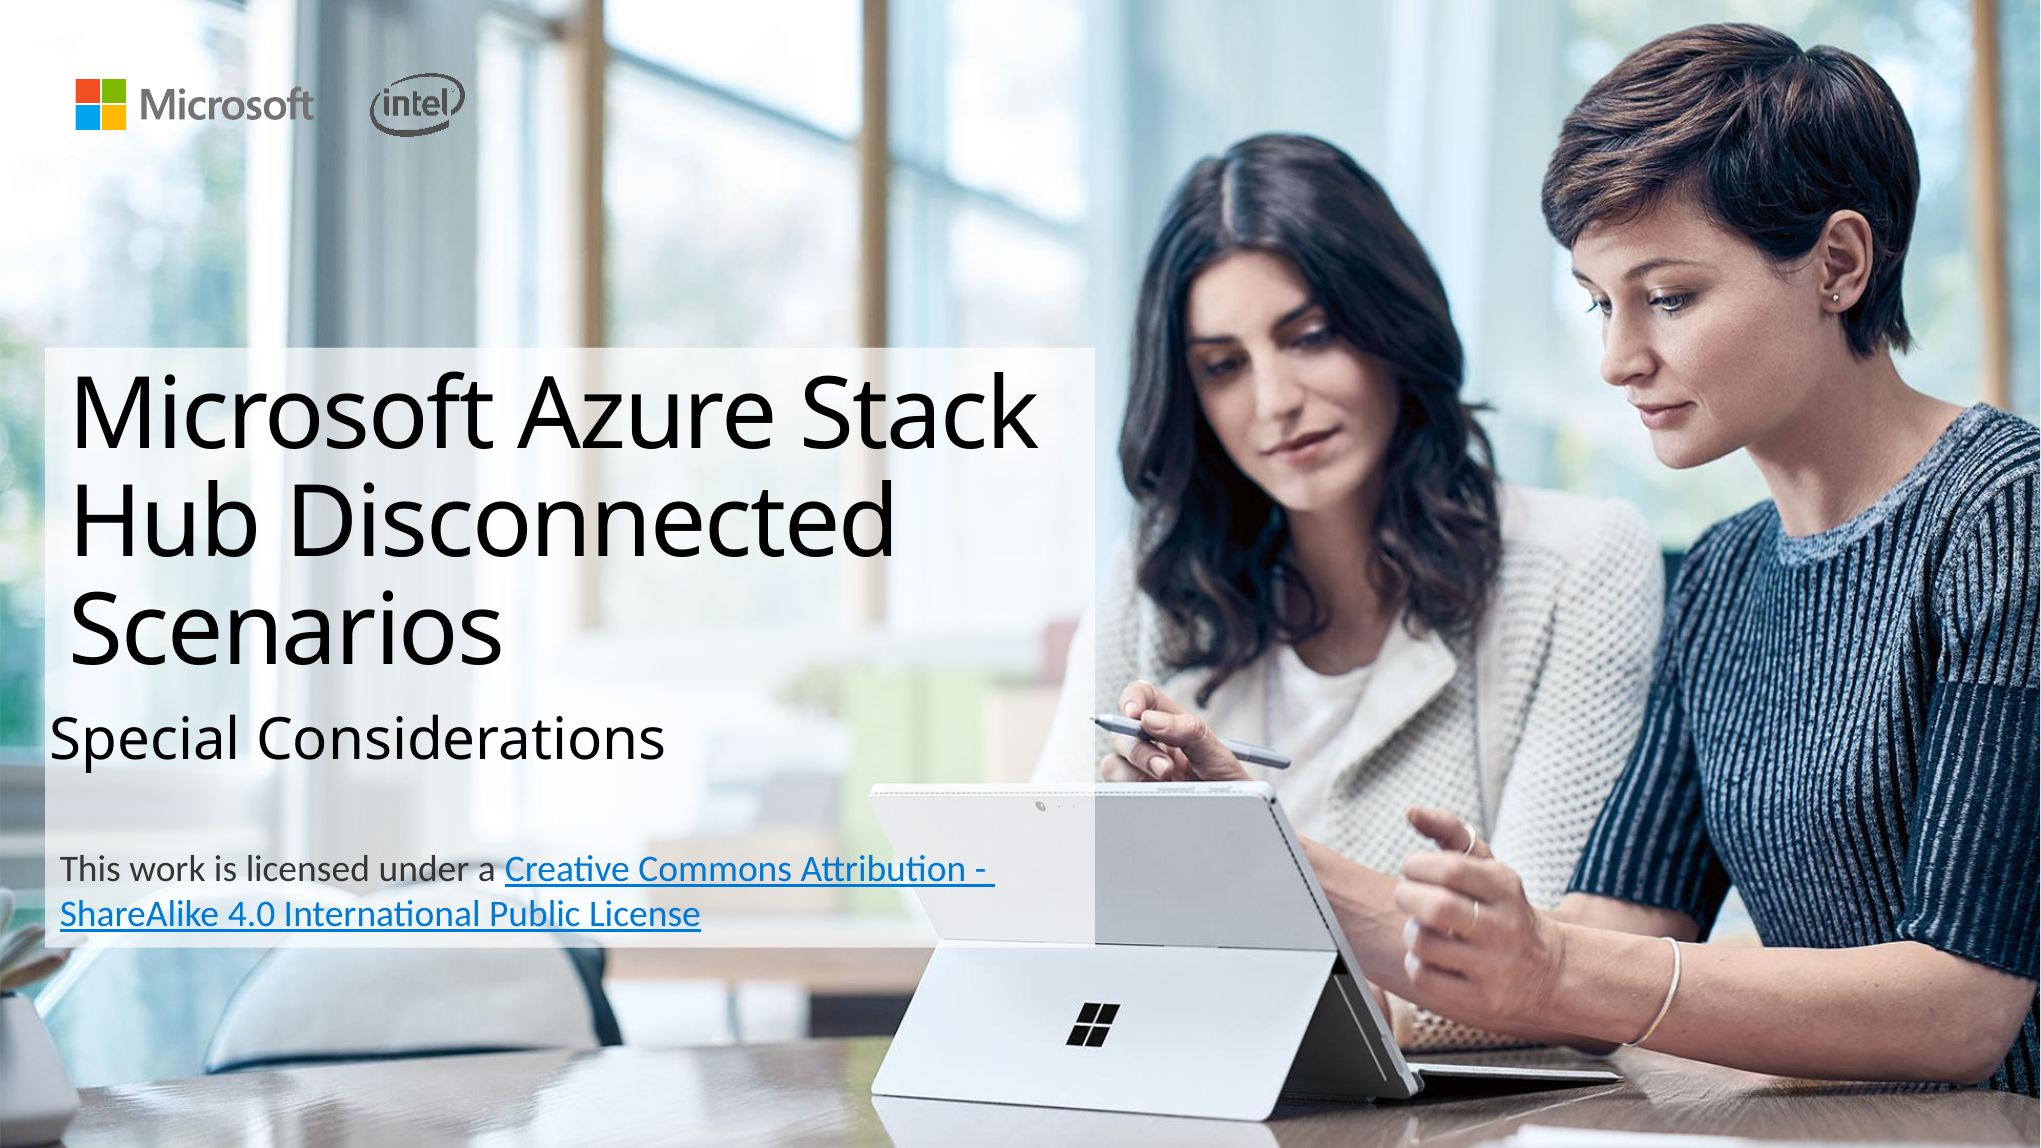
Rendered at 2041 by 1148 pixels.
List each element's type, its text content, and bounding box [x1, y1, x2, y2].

text_box This work is licensed under a Creative Commons Attribution - ShareAlike 4.0 International Public License [45, 836, 1065, 942]
picture [0, 0, 2041, 1148]
list Special Considerations [22, 691, 1118, 1148]
title Microsoft Azure Stack Hub Disconnected Scenarios [45, 347, 1096, 648]
